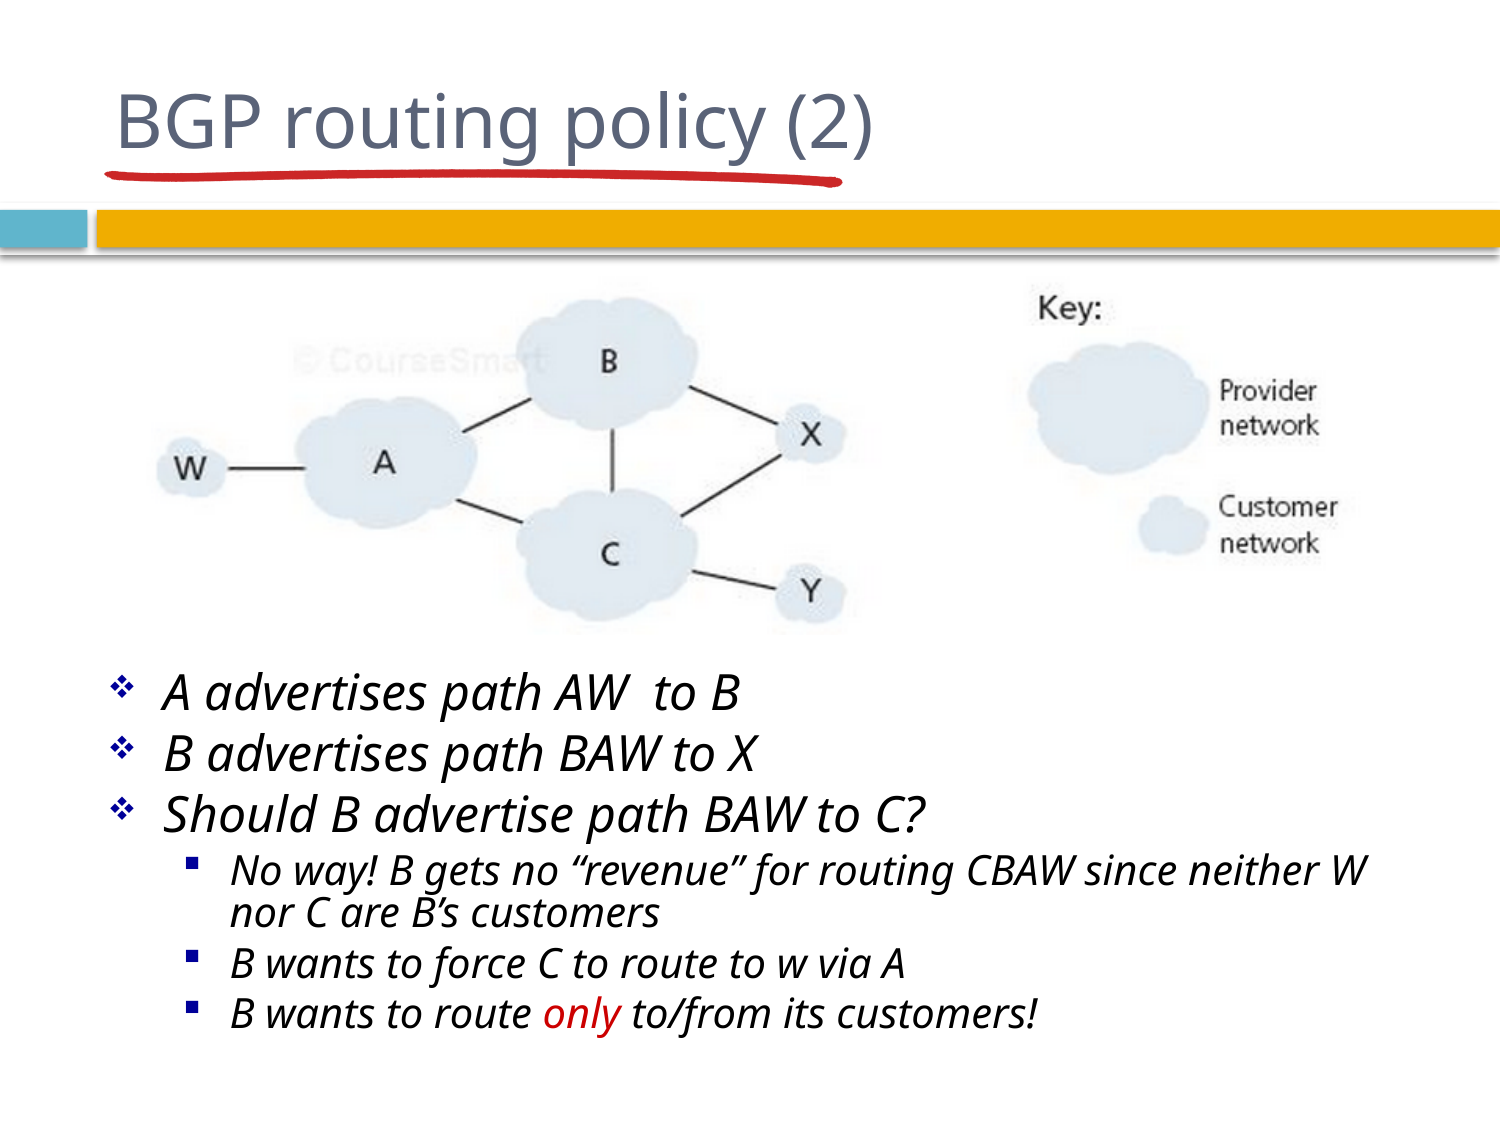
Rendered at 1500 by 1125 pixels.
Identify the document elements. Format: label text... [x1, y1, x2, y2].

picture [124, 274, 1379, 635]
picture [101, 164, 852, 194]
text_box A advertises path AW to B B advertises path BAW to X Should B advertise path BAW to C? No way! B gets no “revenue” for routing CBAW since neither W nor C are B’s customers B wants to force C to route to w via A B wants to route only to/from its customers! [92, 662, 1443, 1063]
title BGP routing policy (2) [99, 37, 1438, 200]
